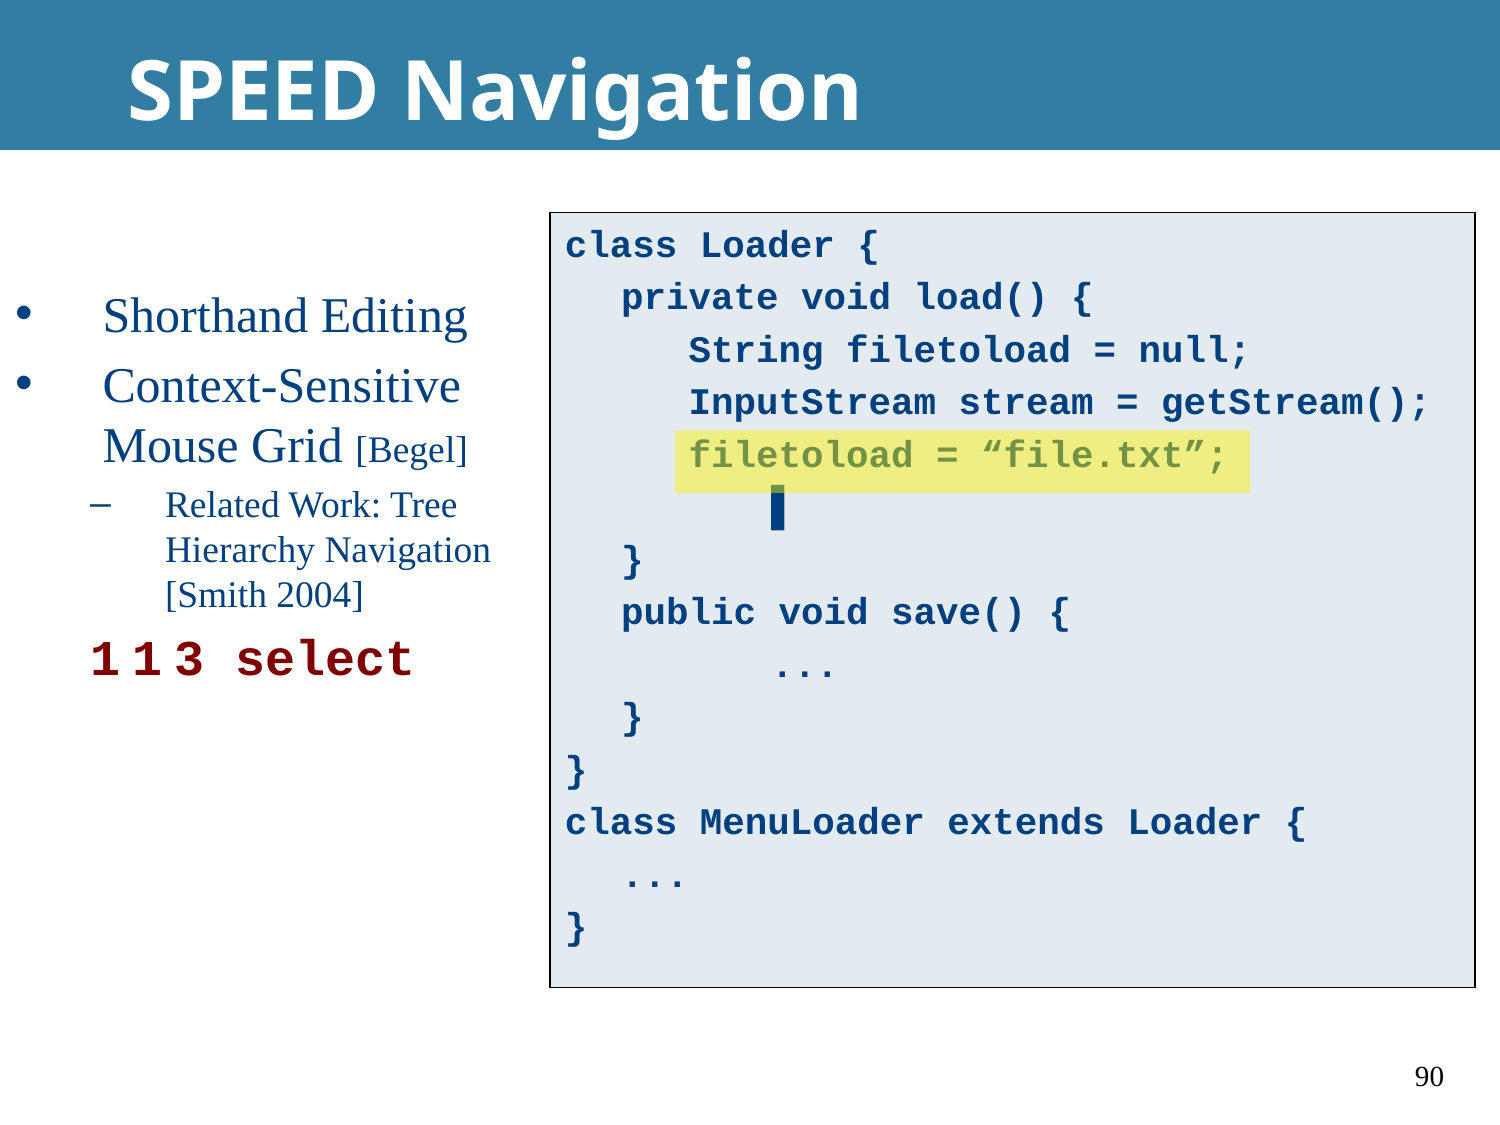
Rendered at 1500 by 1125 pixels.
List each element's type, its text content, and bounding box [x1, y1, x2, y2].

title SPEED Navigation [112, 12, 1500, 163]
list Shorthand Editing Context-Sensitive Mouse Grid [Begel] Related Work: Tree Hierarchy Navigation [Smith 2004] 1 1 3 select [0, 275, 575, 1000]
text_box [675, 430, 1250, 493]
text_box class Loader { private void load() { String filetoload = null; InputStream stream = getStream(); filetoload = “file.txt”; ▌ } public void save() { ... } } class MenuLoader extends Loader { ... } [549, 212, 1475, 988]
